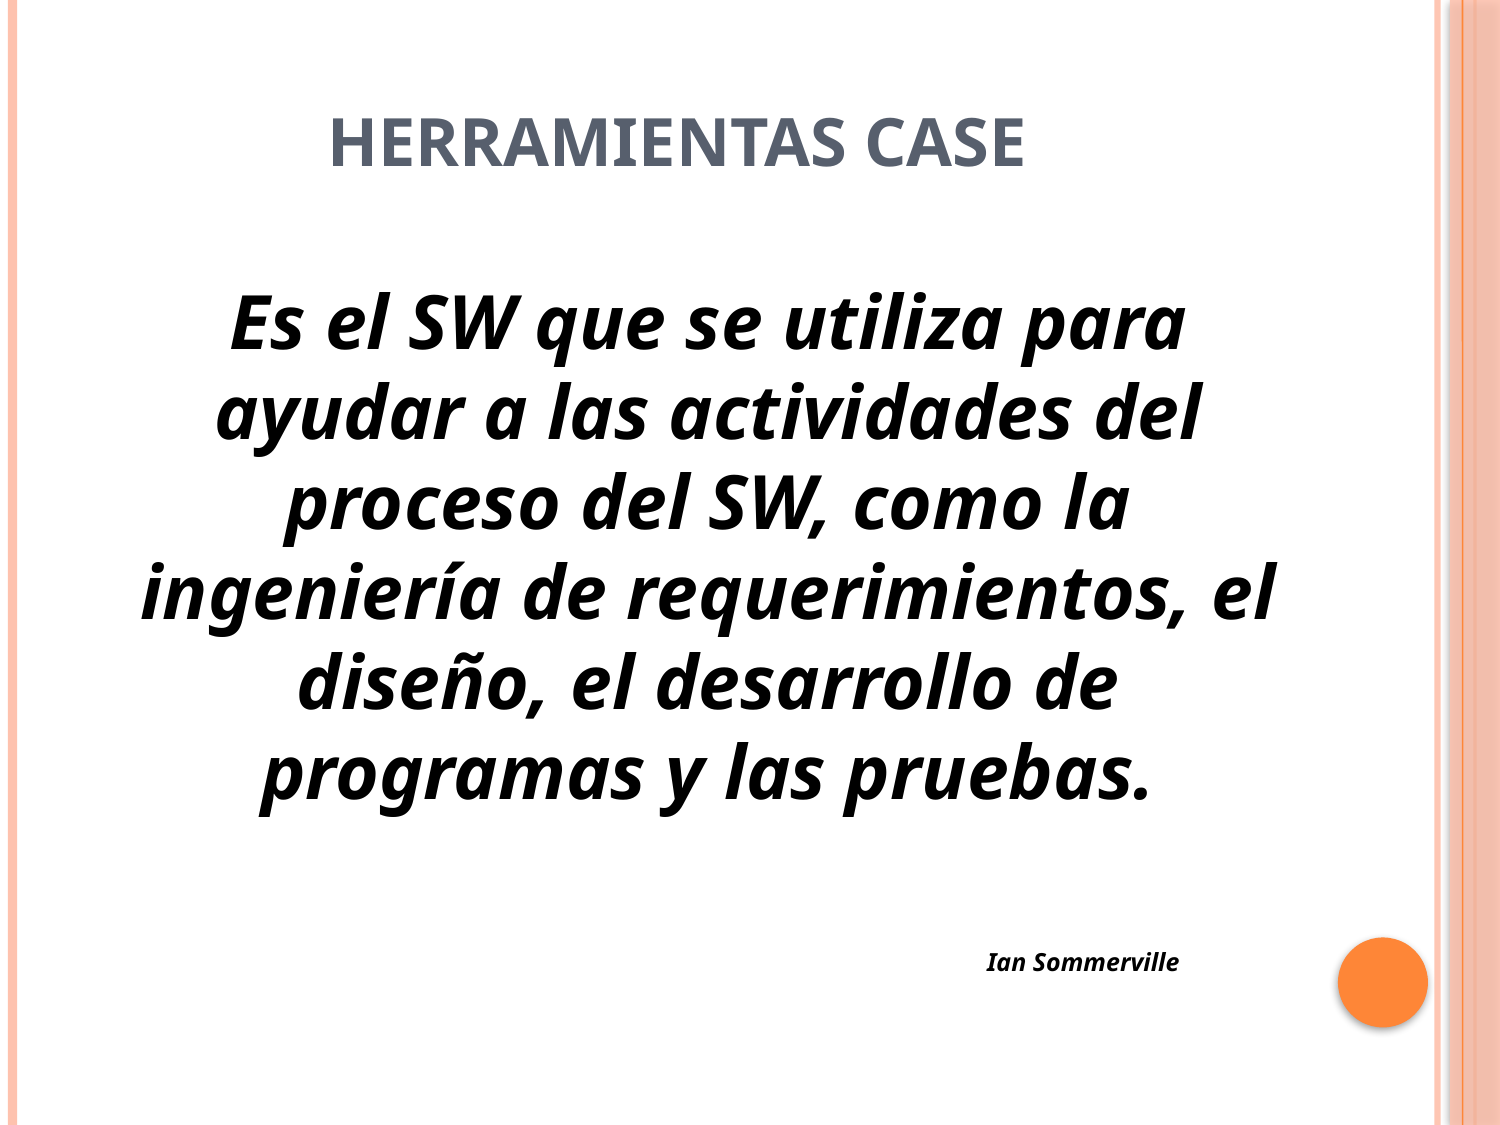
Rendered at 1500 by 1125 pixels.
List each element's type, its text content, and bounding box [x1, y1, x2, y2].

text_box Es el SW que se utiliza para ayudar a las actividades del proceso del SW, como la ingeniería de requerimientos, el diseño, el desarrollo de programas y las pruebas. Ian Sommerville [112, 267, 1306, 992]
title HERRAMIENTAS CASE [64, 0, 1290, 188]
